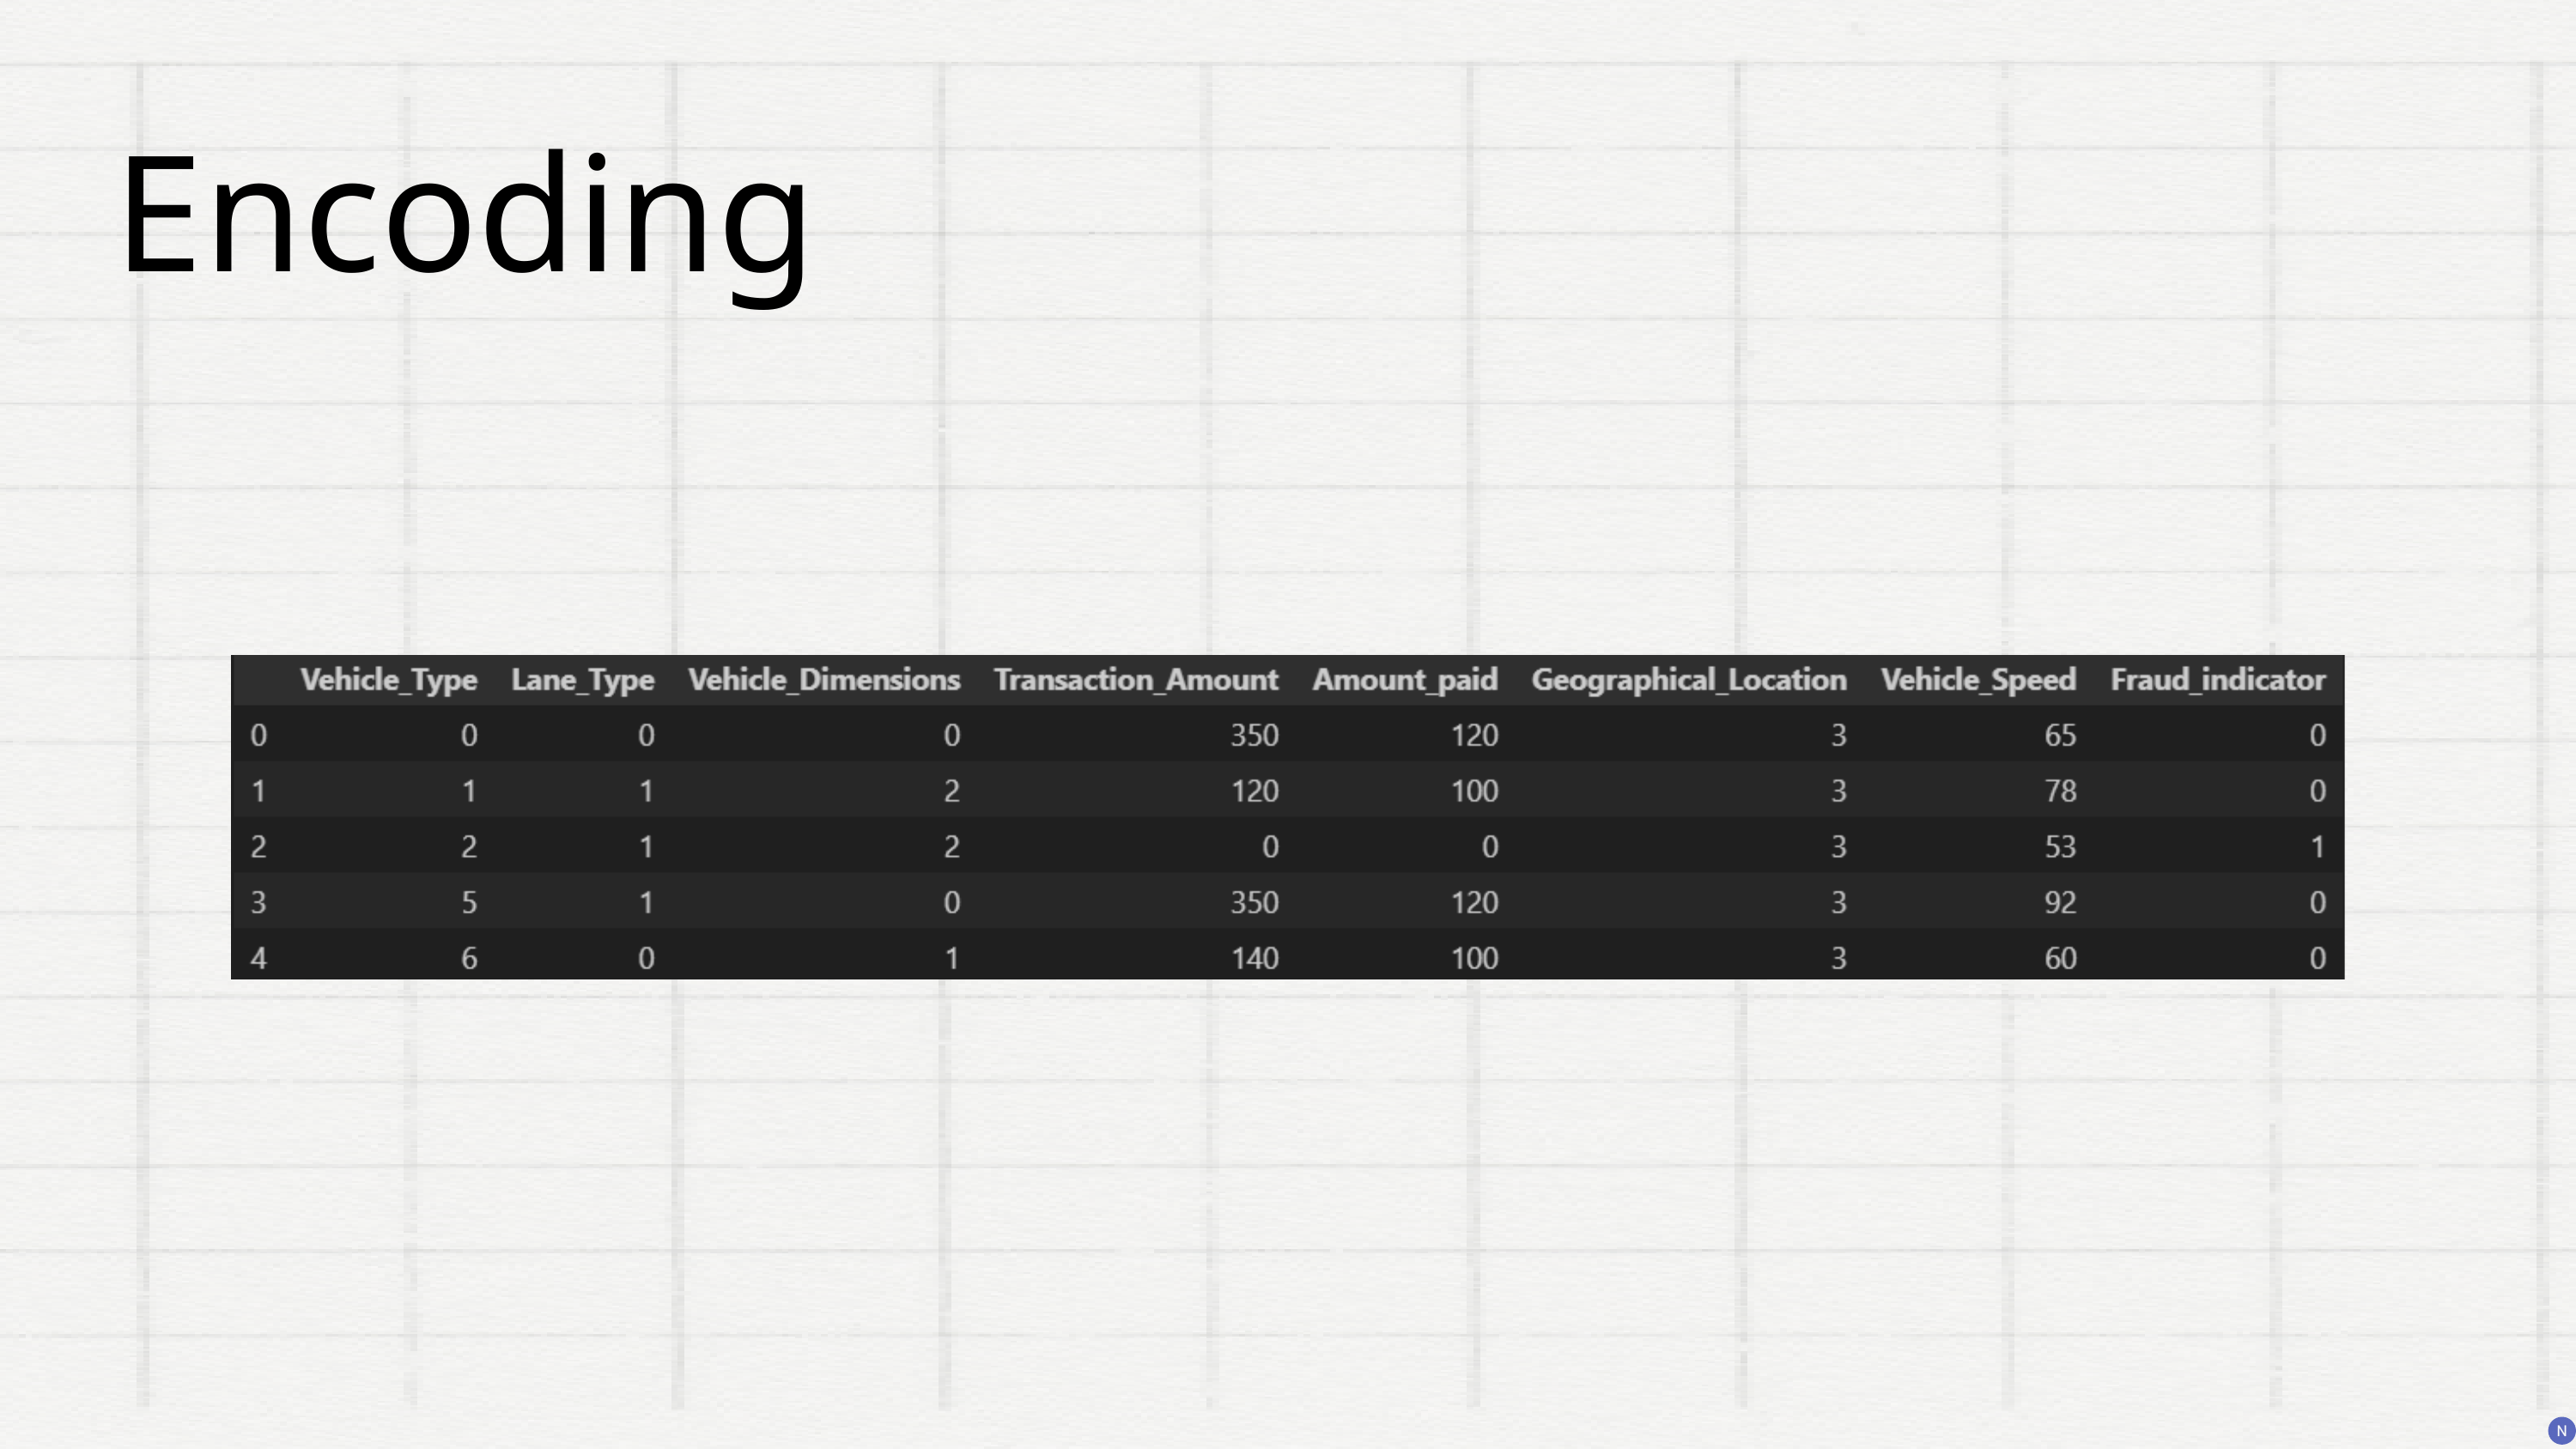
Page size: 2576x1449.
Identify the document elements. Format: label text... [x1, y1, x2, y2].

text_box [2548, 1416, 2576, 1446]
text_box Encoding [113, 148, 2213, 305]
text_box [231, 655, 2345, 979]
text_box [0, 0, 2576, 1449]
